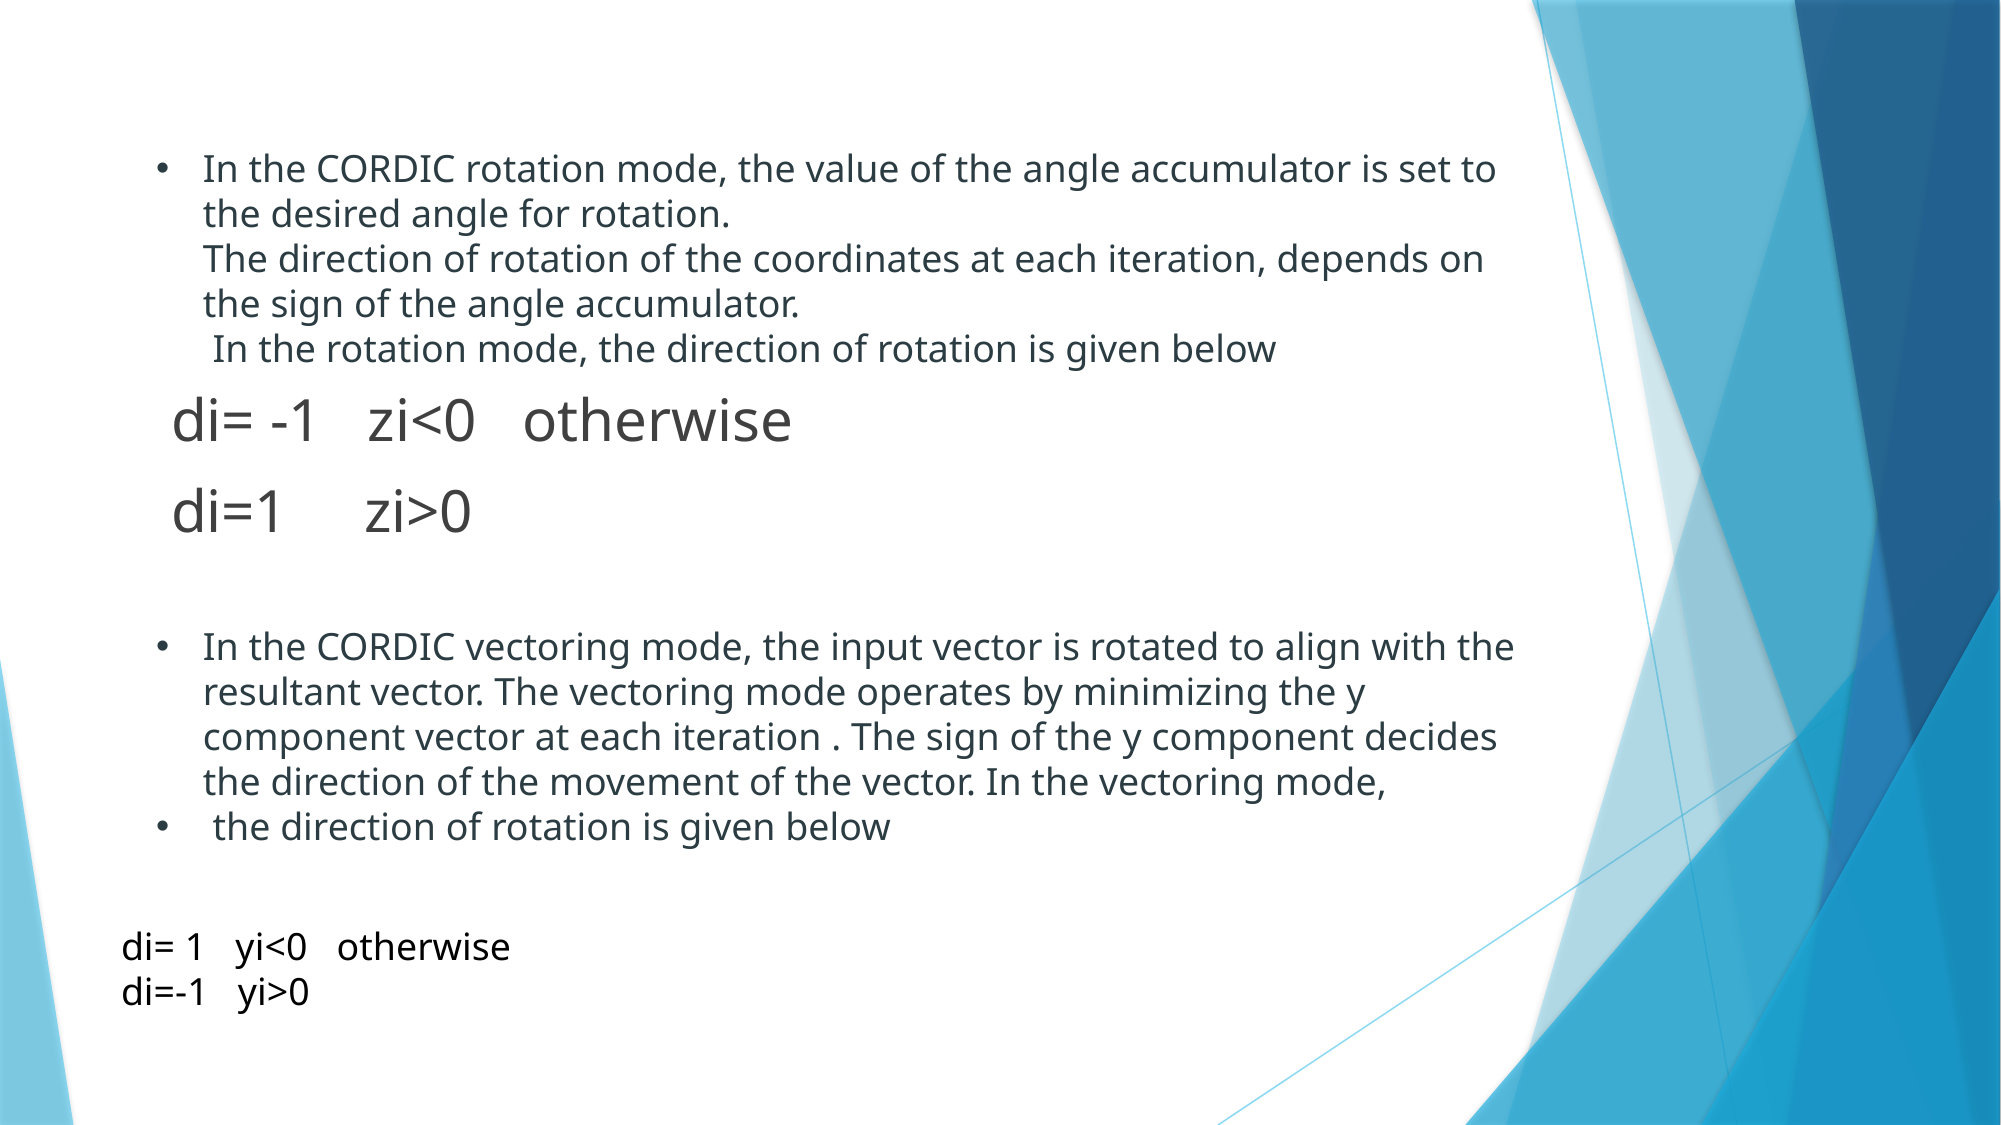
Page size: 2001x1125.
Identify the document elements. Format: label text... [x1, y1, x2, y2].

text_box di= 1 yi<0 otherwise di=-1 yi>0 [106, 915, 1537, 1066]
text_box In the CORDIC vectoring mode, the input vector is rotated to align with the resultant vector. The vectoring mode operates by minimizing the y component vector at each iteration . The sign of the y component decides the direction of the movement of the vector. In the vectoring mode, the direction of rotation is given below [141, 615, 1552, 916]
list di= -1 zi<0 otherwise di=1 zi>0 [156, 375, 1567, 557]
title In the CORDIC rotation mode, the value of the angle accumulator is set to the desired angle for rotation. The direction of rotation of the coordinates at each iteration, depends on the sign of the angle accumulator. In the rotation mode, the direction of rotation is given below [141, 137, 1552, 355]
